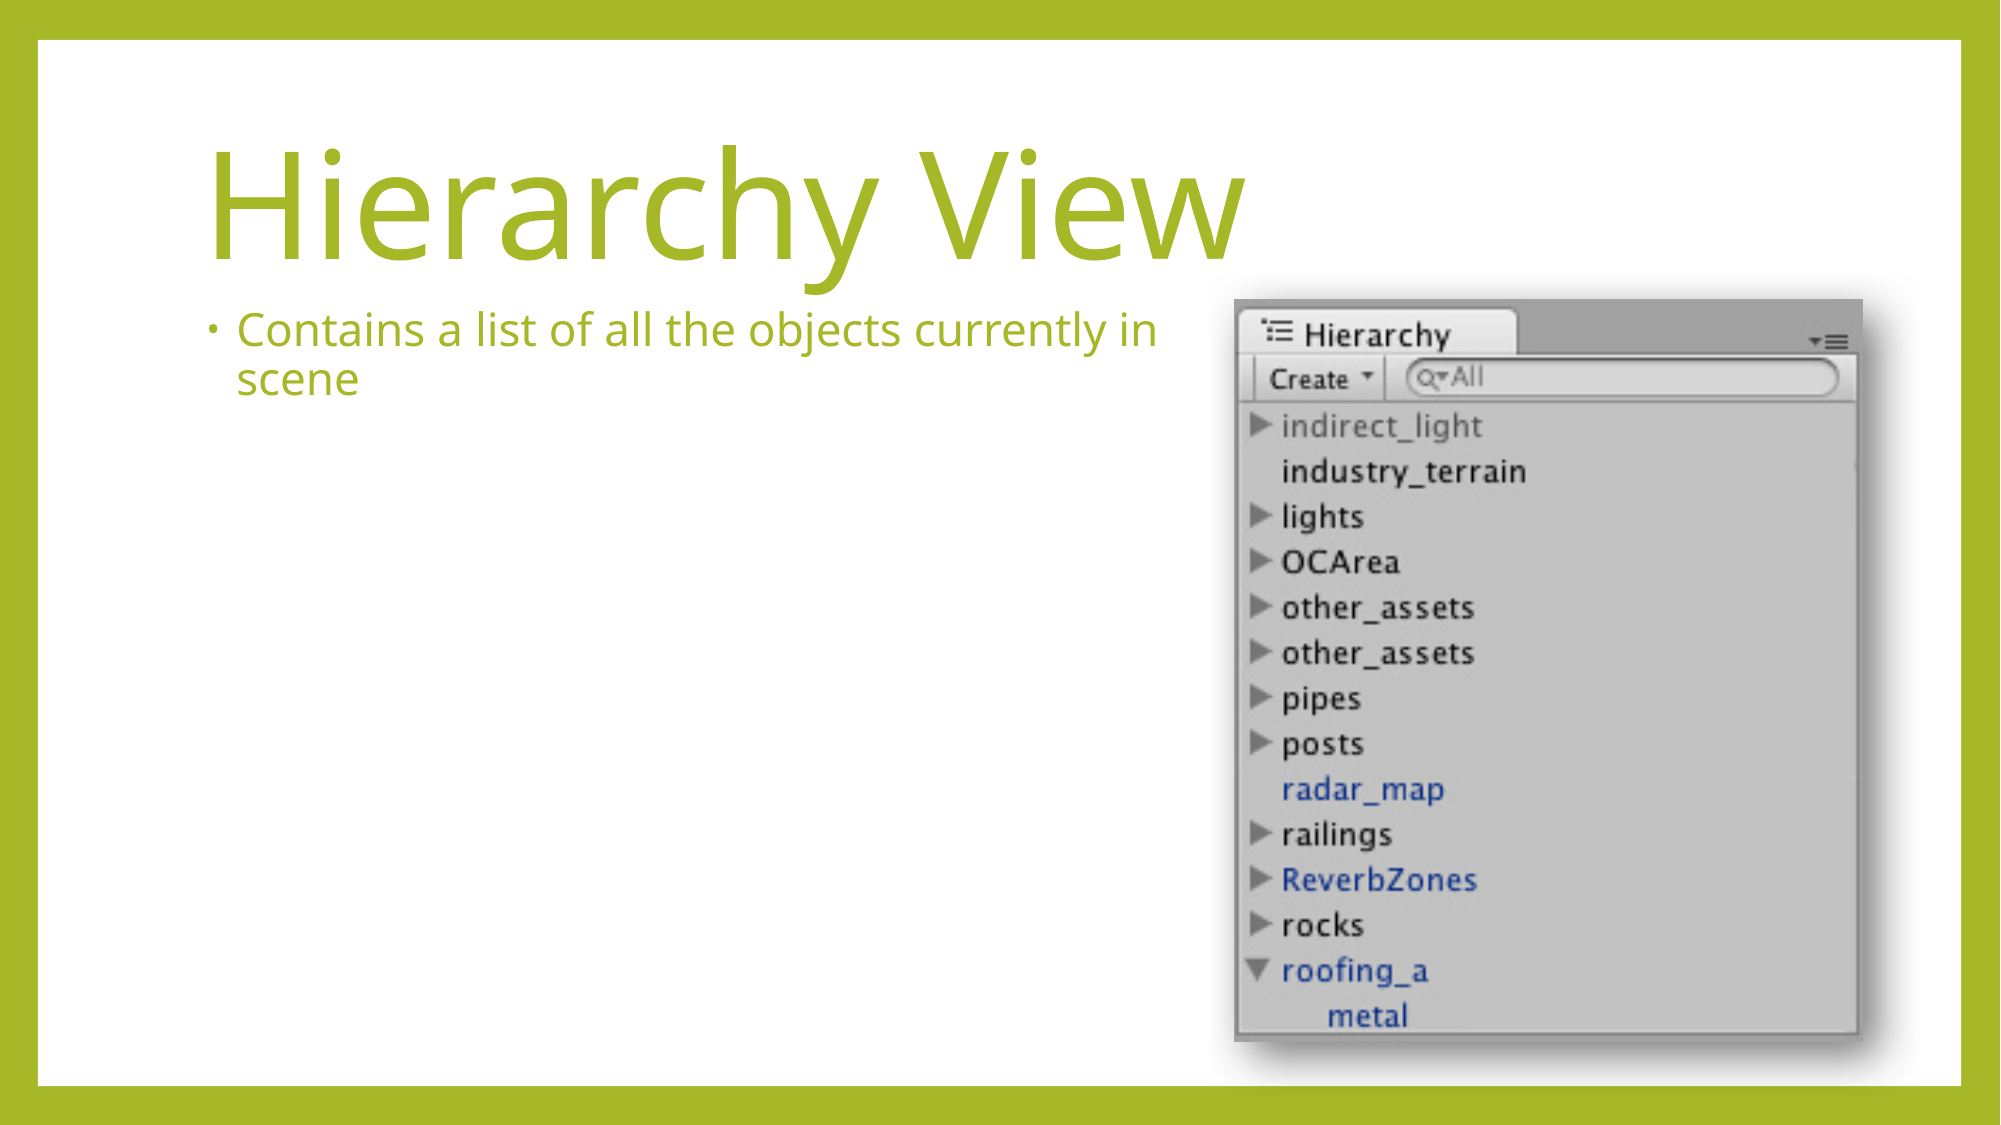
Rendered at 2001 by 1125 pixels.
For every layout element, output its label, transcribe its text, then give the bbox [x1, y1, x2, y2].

list Contains a list of all the objects currently in scene [183, 299, 1227, 1014]
title Hierarchy View [187, 99, 1808, 299]
picture [1233, 299, 1863, 1042]
